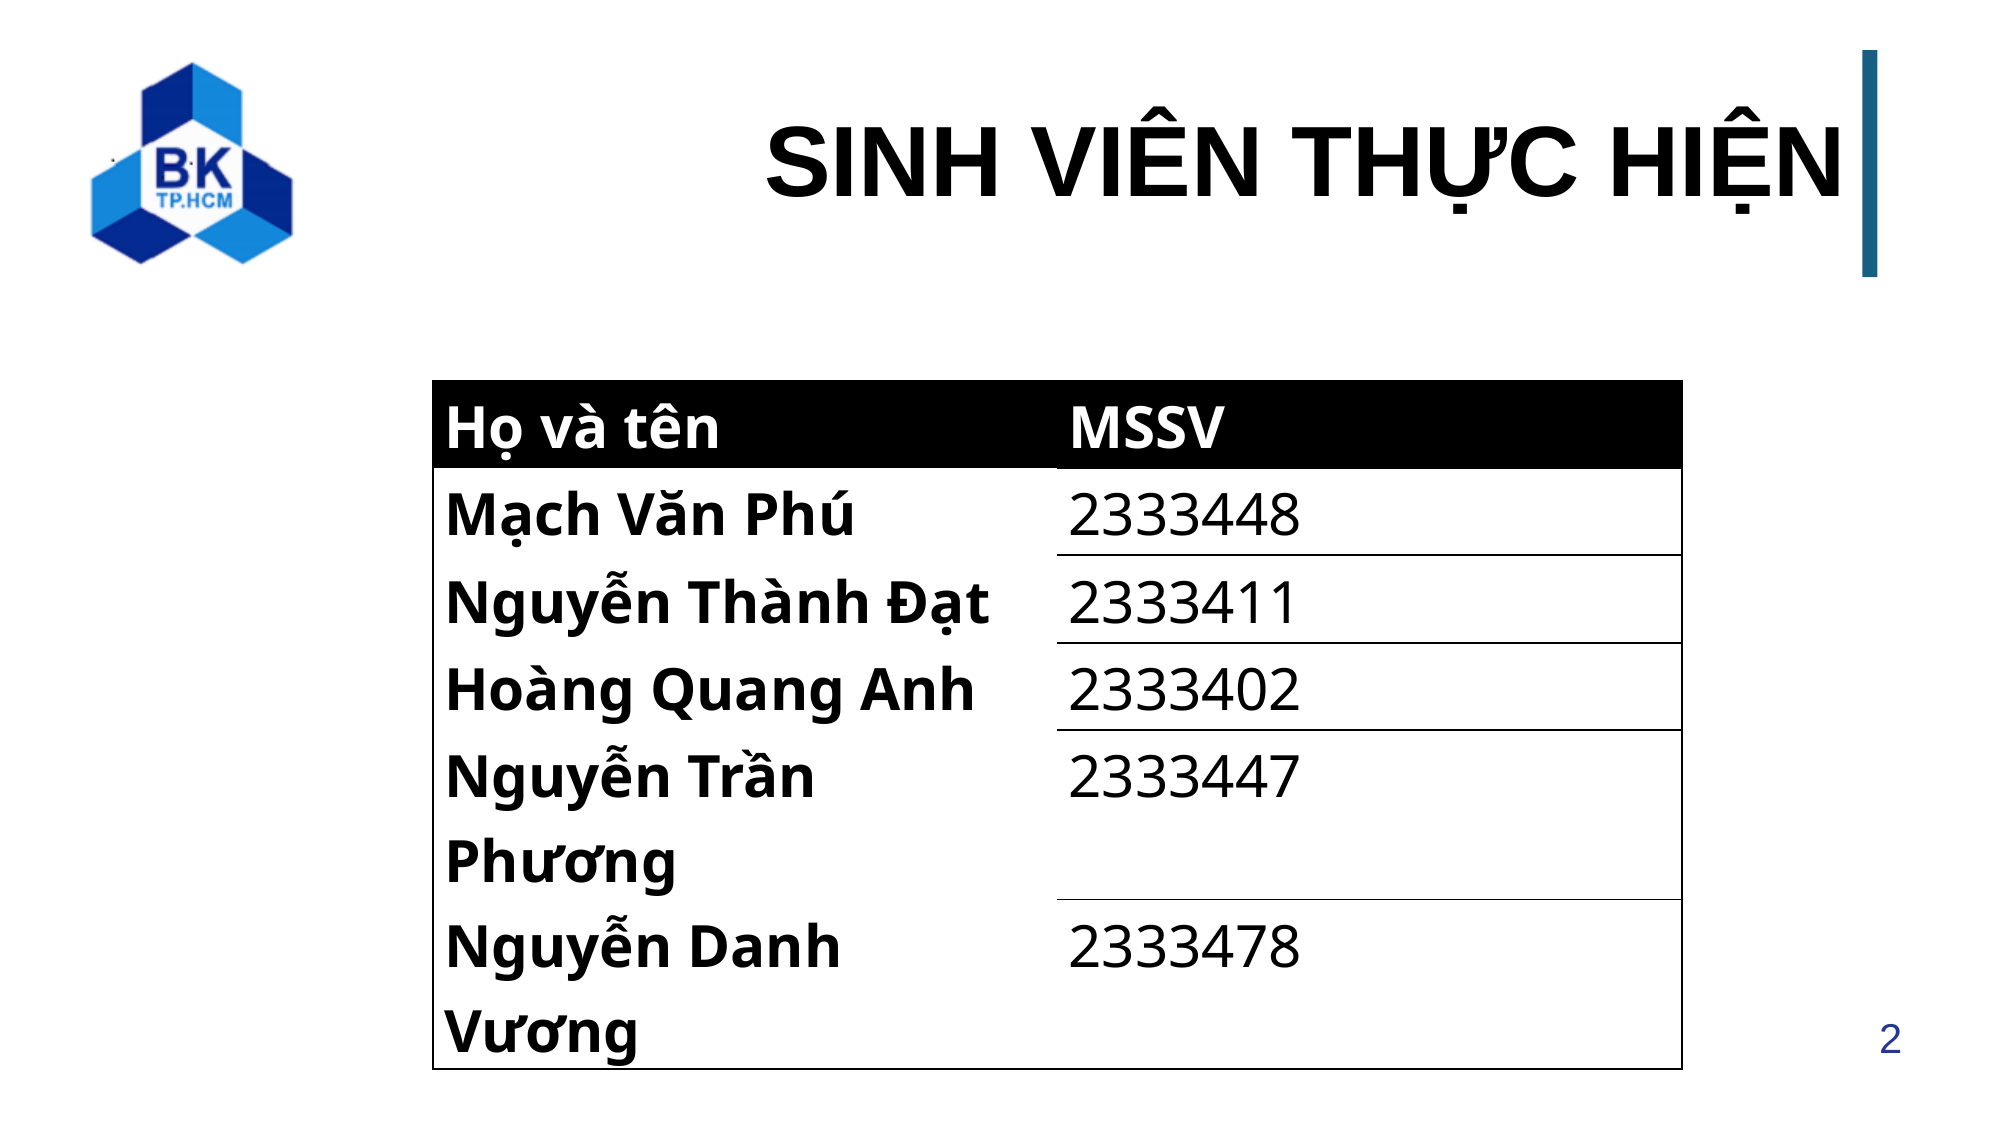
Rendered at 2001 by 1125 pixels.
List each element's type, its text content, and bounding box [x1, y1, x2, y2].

table_cell 2333411 [1057, 556, 1681, 642]
picture [76, 60, 312, 267]
table_cell Hoàng Quang Anh [434, 643, 1057, 730]
table_cell 2333448 [1057, 469, 1681, 554]
table_header Họ và tên [434, 381, 1057, 468]
table_cell 2333402 [1057, 644, 1681, 729]
table_cell Nguyễn Danh Vương [434, 900, 1057, 1068]
slide_number 2 [1864, 999, 1950, 1075]
title SINH VIÊN THỰC HIỆN [377, 50, 1863, 278]
table_cell Nguyễn Thành Đạt [434, 555, 1057, 643]
table_cell 2333447 [1057, 731, 1681, 899]
table_header MSSV [1057, 381, 1681, 467]
table_cell 2333478 [1057, 900, 1681, 1068]
table_cell Mạch Văn Phú [434, 468, 1057, 555]
table_cell Nguyễn Trần Phương [434, 730, 1057, 900]
